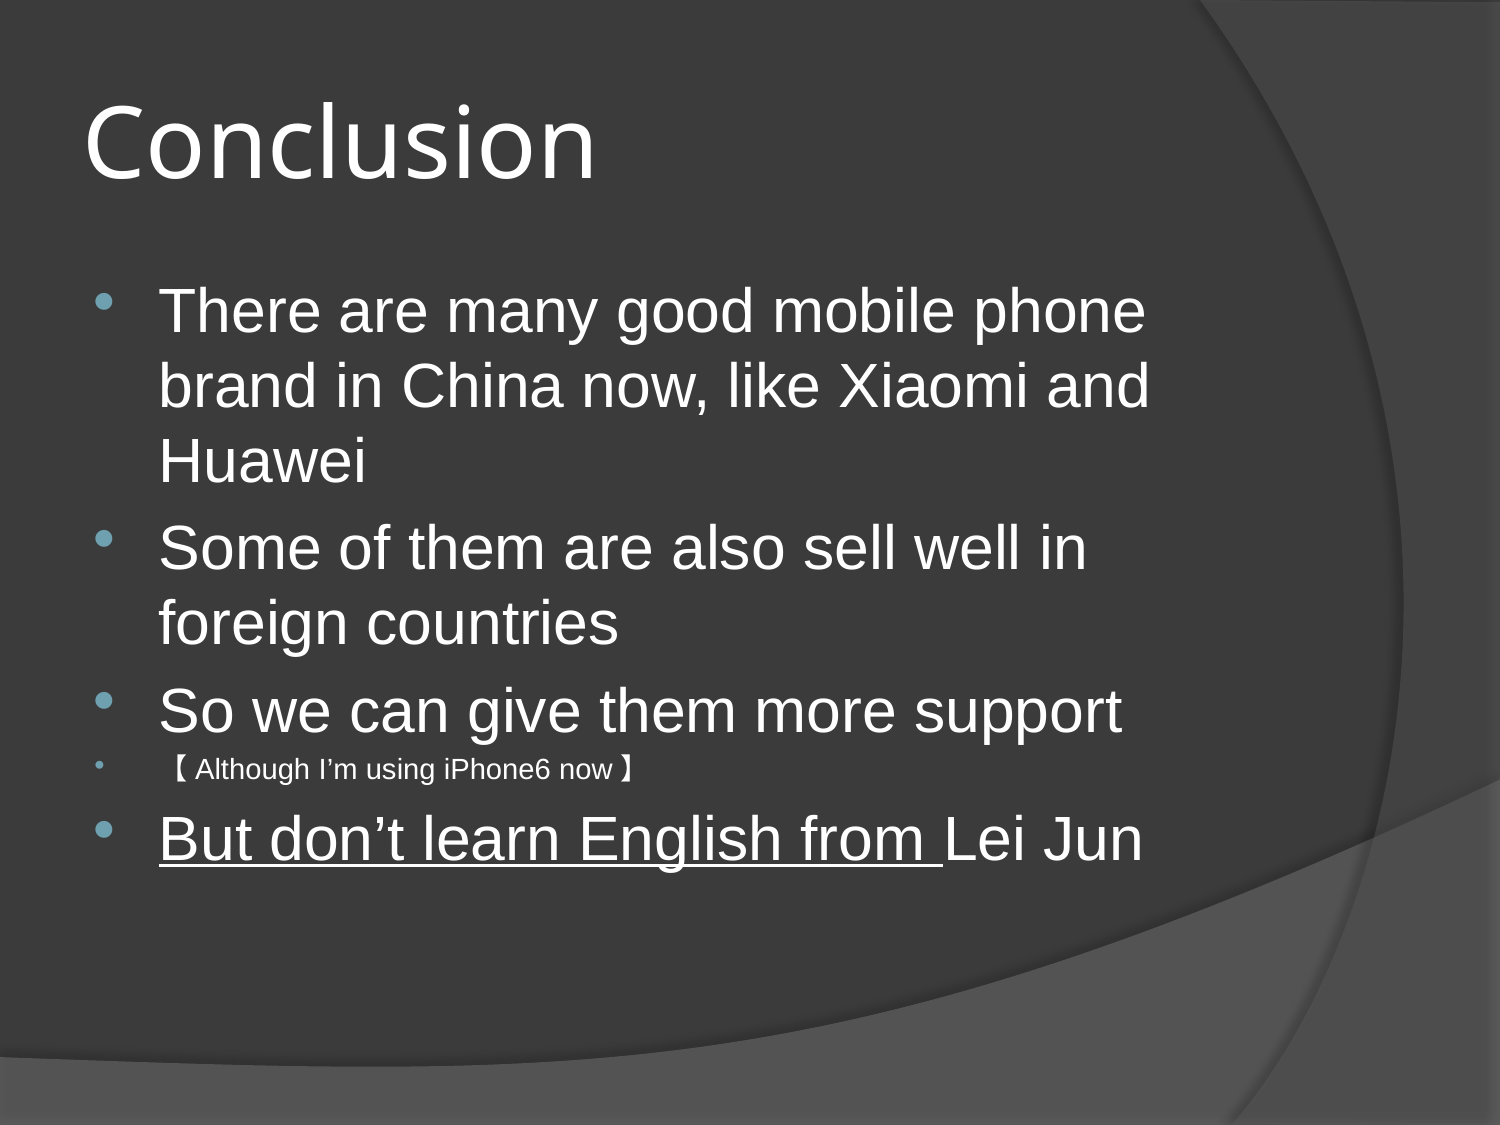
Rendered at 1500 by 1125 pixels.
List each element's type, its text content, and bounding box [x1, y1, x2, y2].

title Conclusion [75, 45, 1300, 233]
list There are many good mobile phone brand in China now, like Xiaomi and Huawei Some of them are also sell well in foreign countries So we can give them more support 【Although I’m using iPhone6 now】 But don’t learn English from Lei Jun [75, 262, 1300, 1005]
